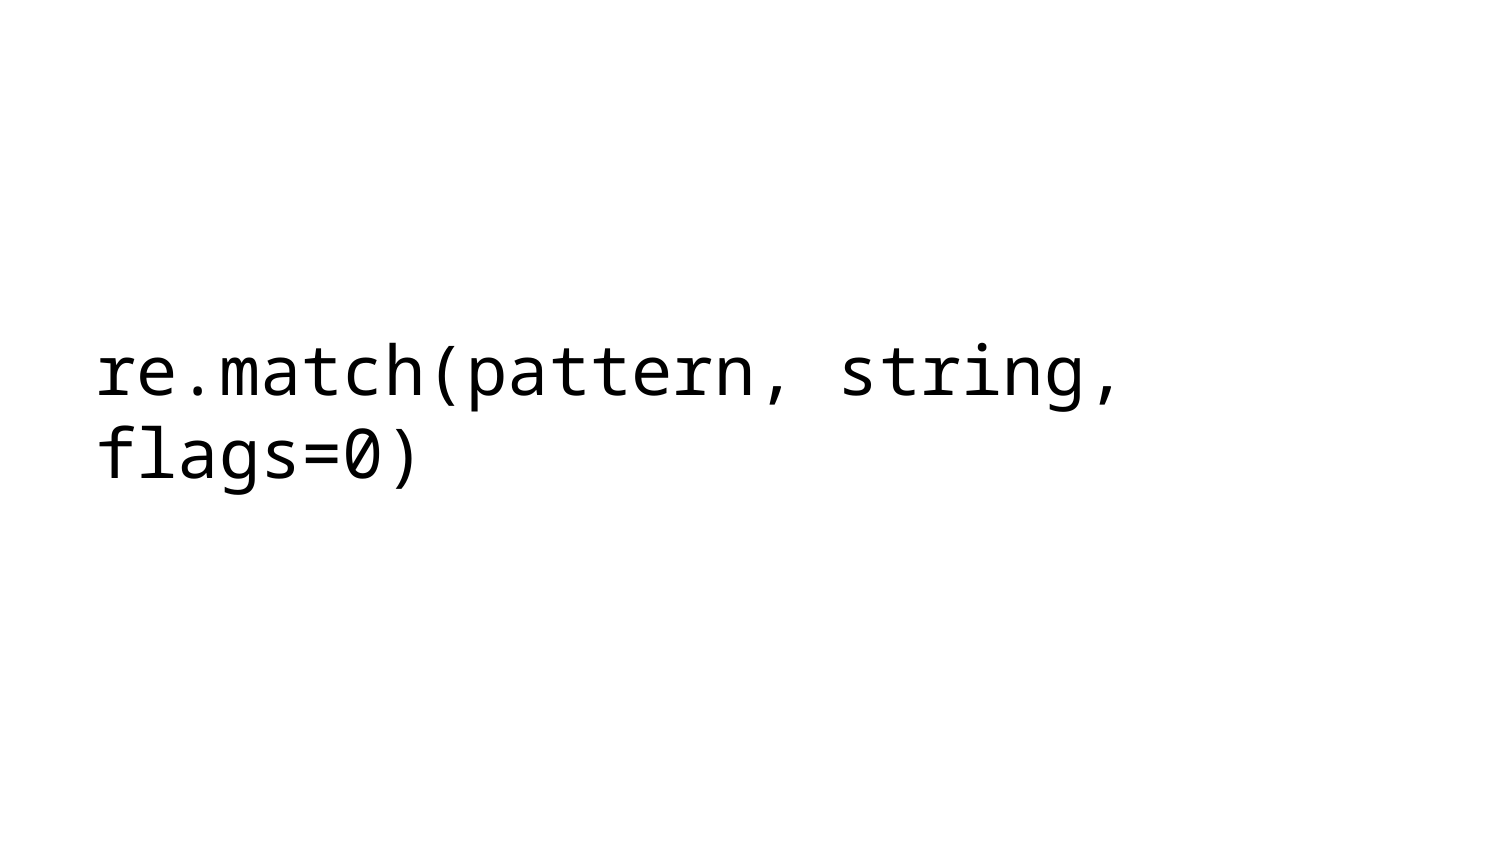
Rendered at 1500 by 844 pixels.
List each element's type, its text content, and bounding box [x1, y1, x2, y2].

title re.match(pattern, string, flags=0) [80, 73, 1500, 745]
